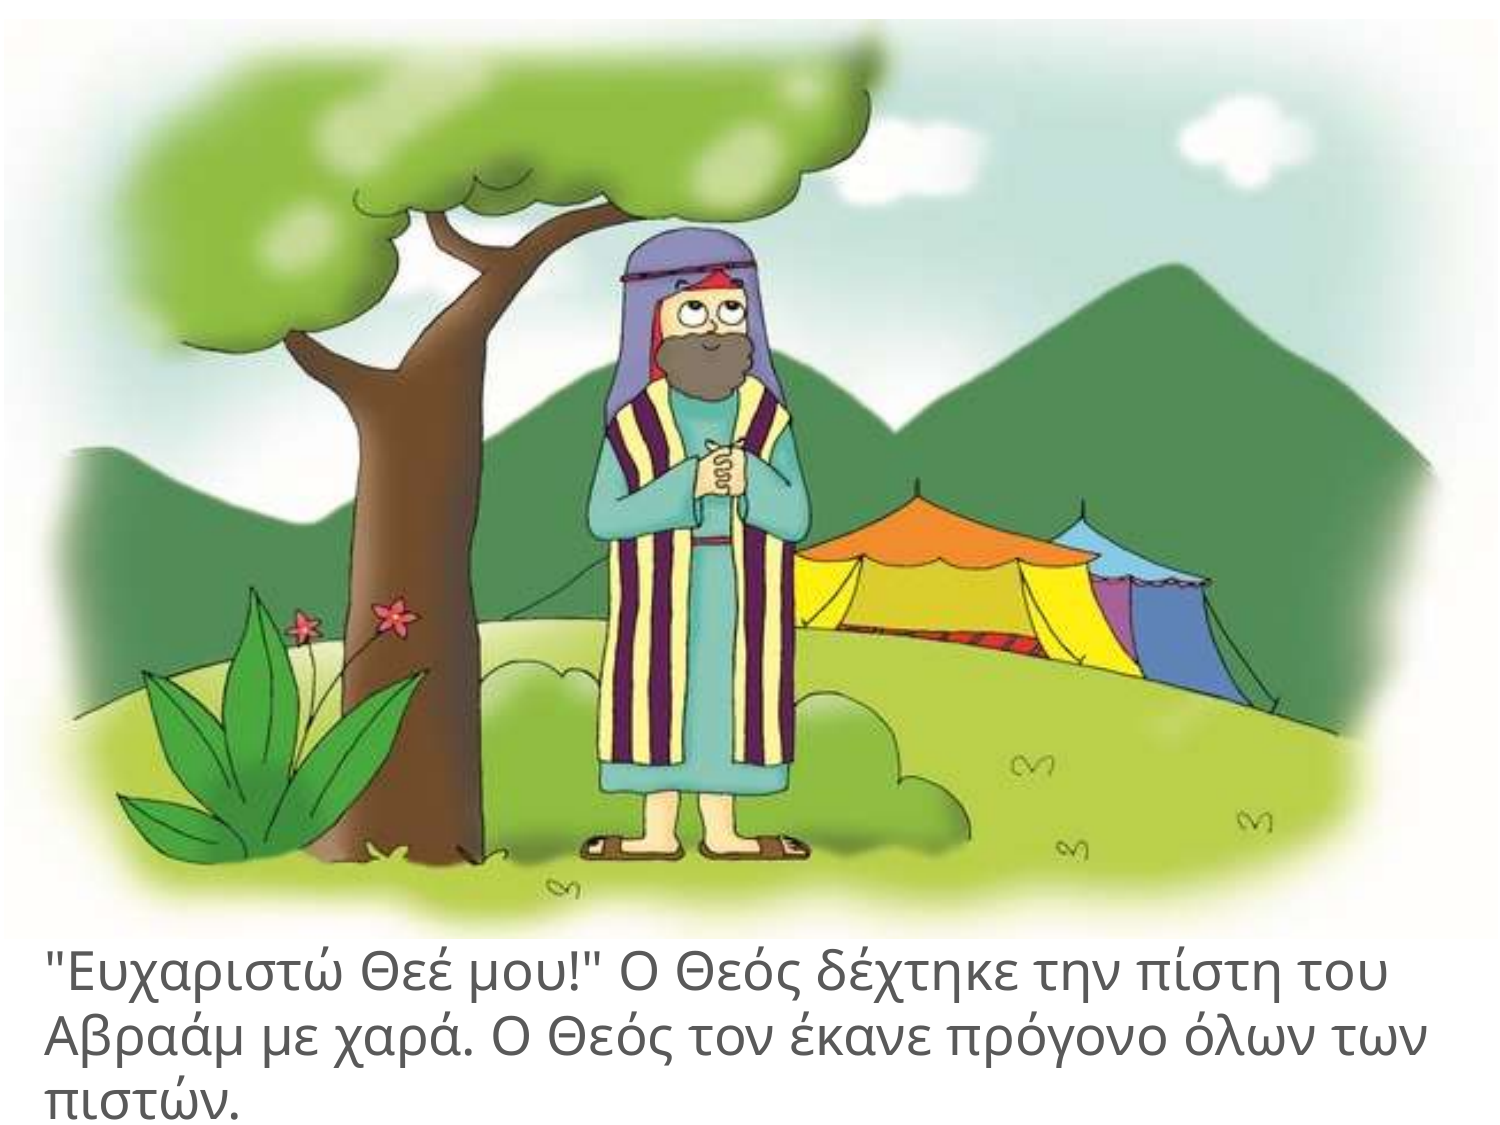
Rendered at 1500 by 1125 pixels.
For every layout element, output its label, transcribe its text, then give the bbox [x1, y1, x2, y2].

text_box "Ευχαριστώ Θεέ μου!" Ο Θεός δέχτηκε την πίστη του Αβραάμ με χαρά. Ο Θεός τον έκανε πρόγονο όλων των πιστών. [29, 942, 1500, 1125]
picture [4, 18, 1498, 939]
